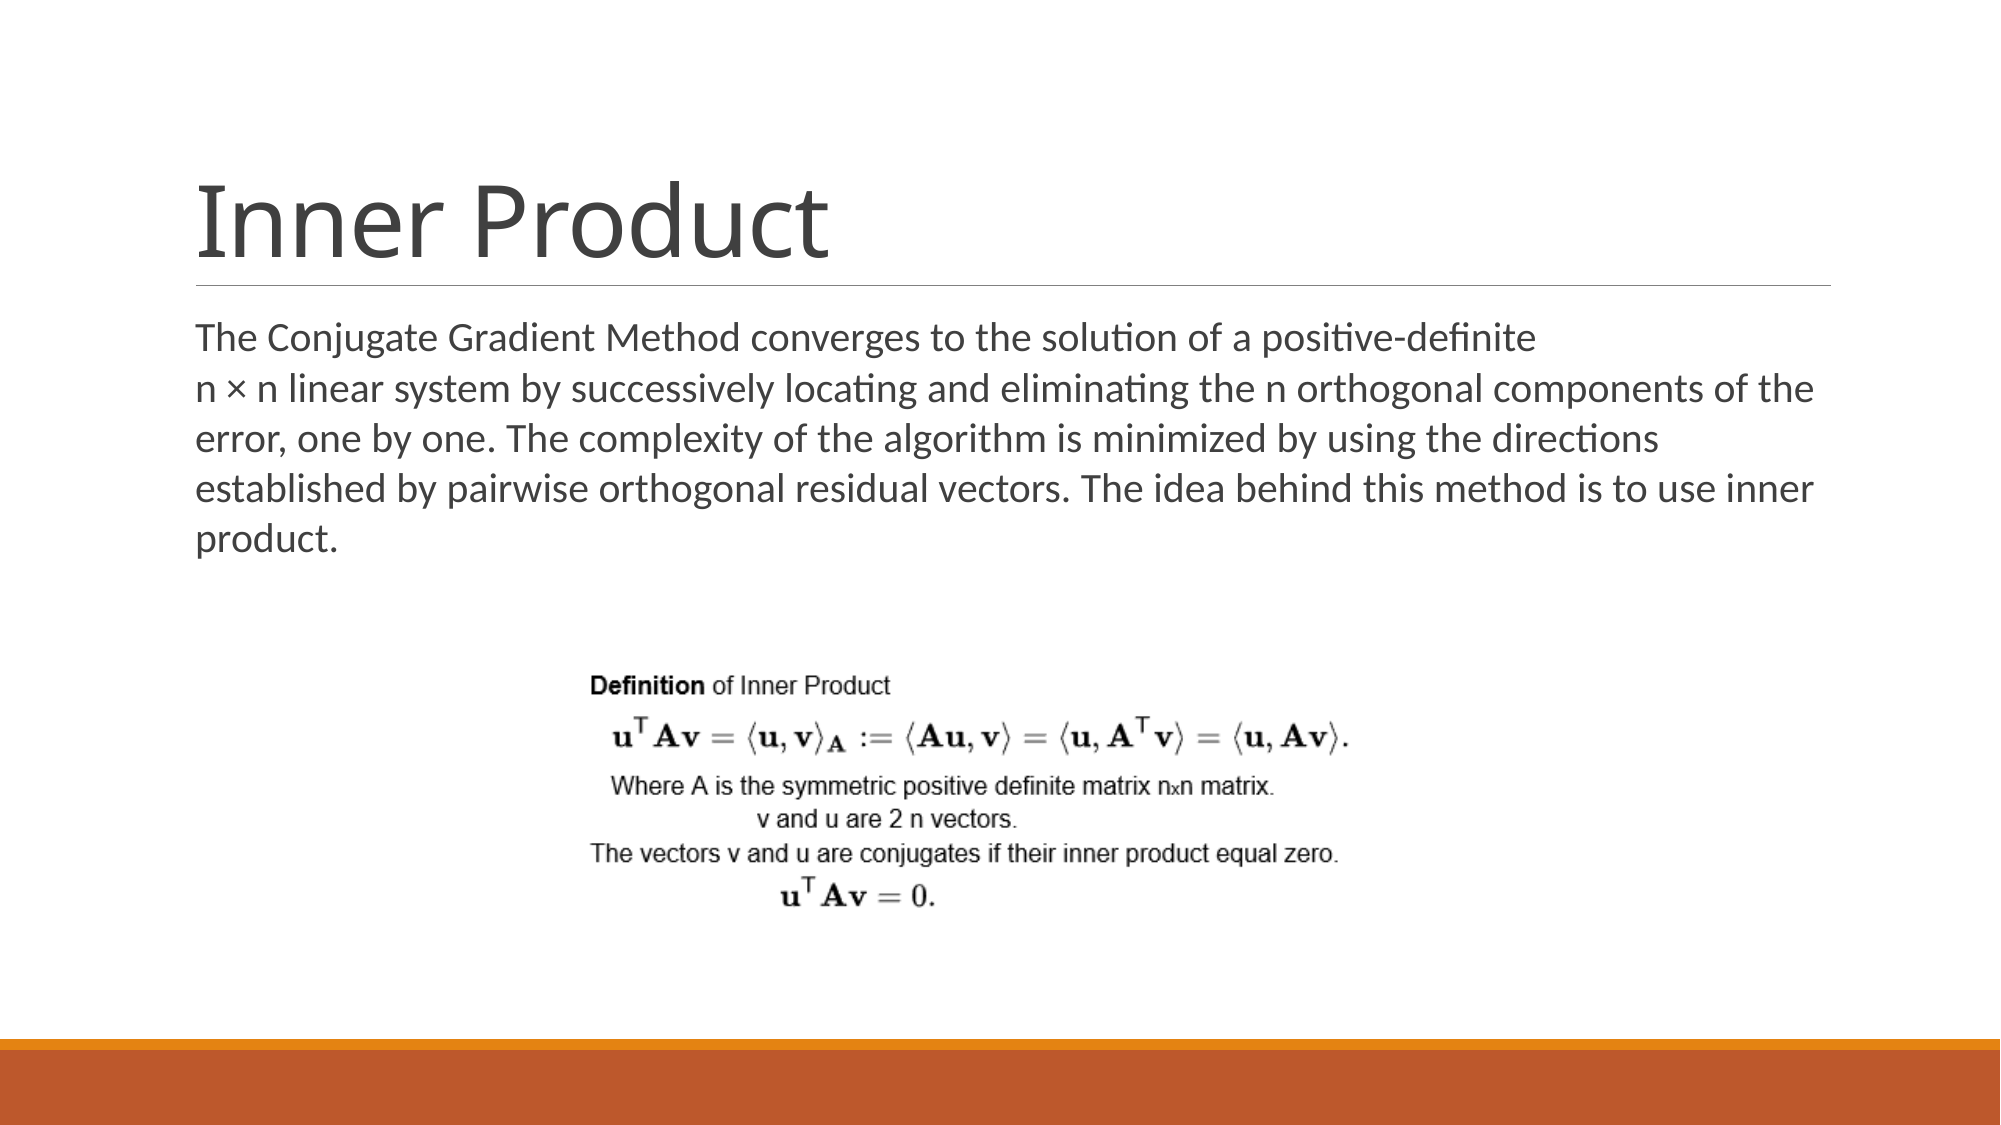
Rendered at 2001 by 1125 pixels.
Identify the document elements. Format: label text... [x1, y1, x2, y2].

list The Conjugate Gradient Method converges to the solution of a positive-definite n × n linear system by successively locating and eliminating the n orthogonal components of the error, one by one. The complexity of the algorithm is minimized by using the directions established by pairwise orthogonal residual vectors. The idea behind this method is to use inner product. [180, 302, 1854, 586]
picture [547, 667, 1366, 922]
title Inner Product [180, 47, 1830, 285]
